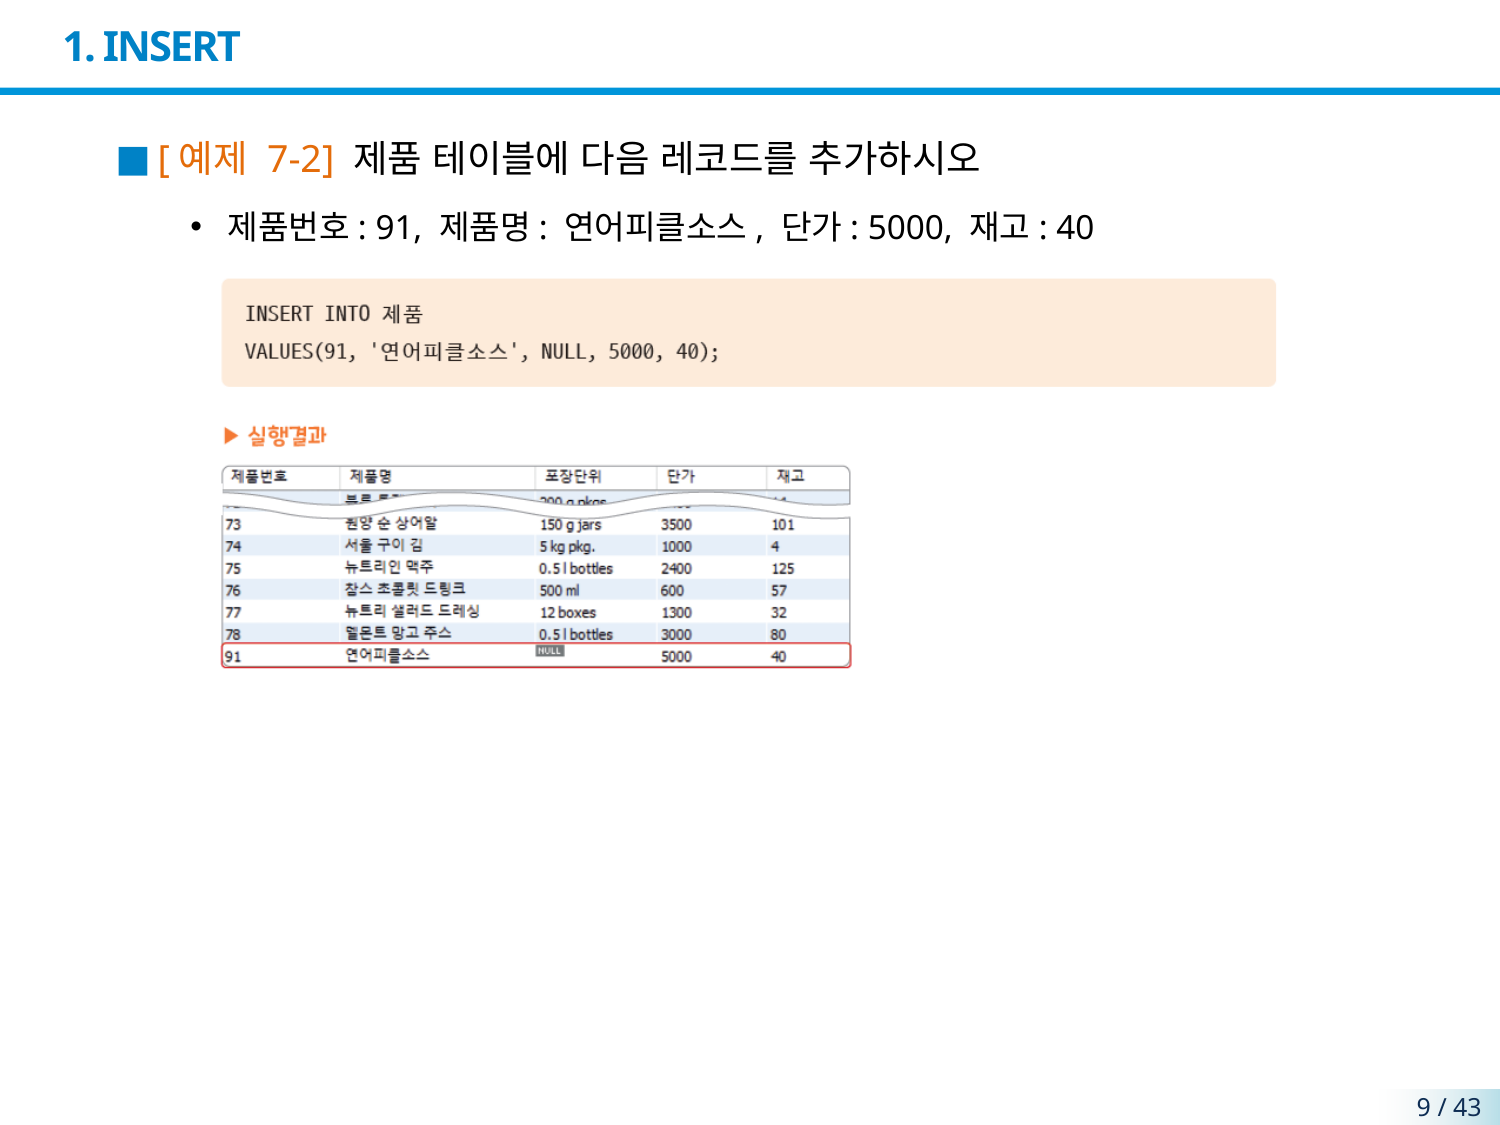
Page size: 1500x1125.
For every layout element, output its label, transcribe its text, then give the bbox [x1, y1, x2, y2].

title 1. INSERT [47, 5, 1325, 84]
picture [218, 274, 1282, 673]
list [예제 7-2] 제품 테이블에 다음 레코드를 추가하시오 제품번호: 91, 제품명: 연어피클소스, 단가: 5000, 재고: 40 [100, 127, 1459, 1050]
